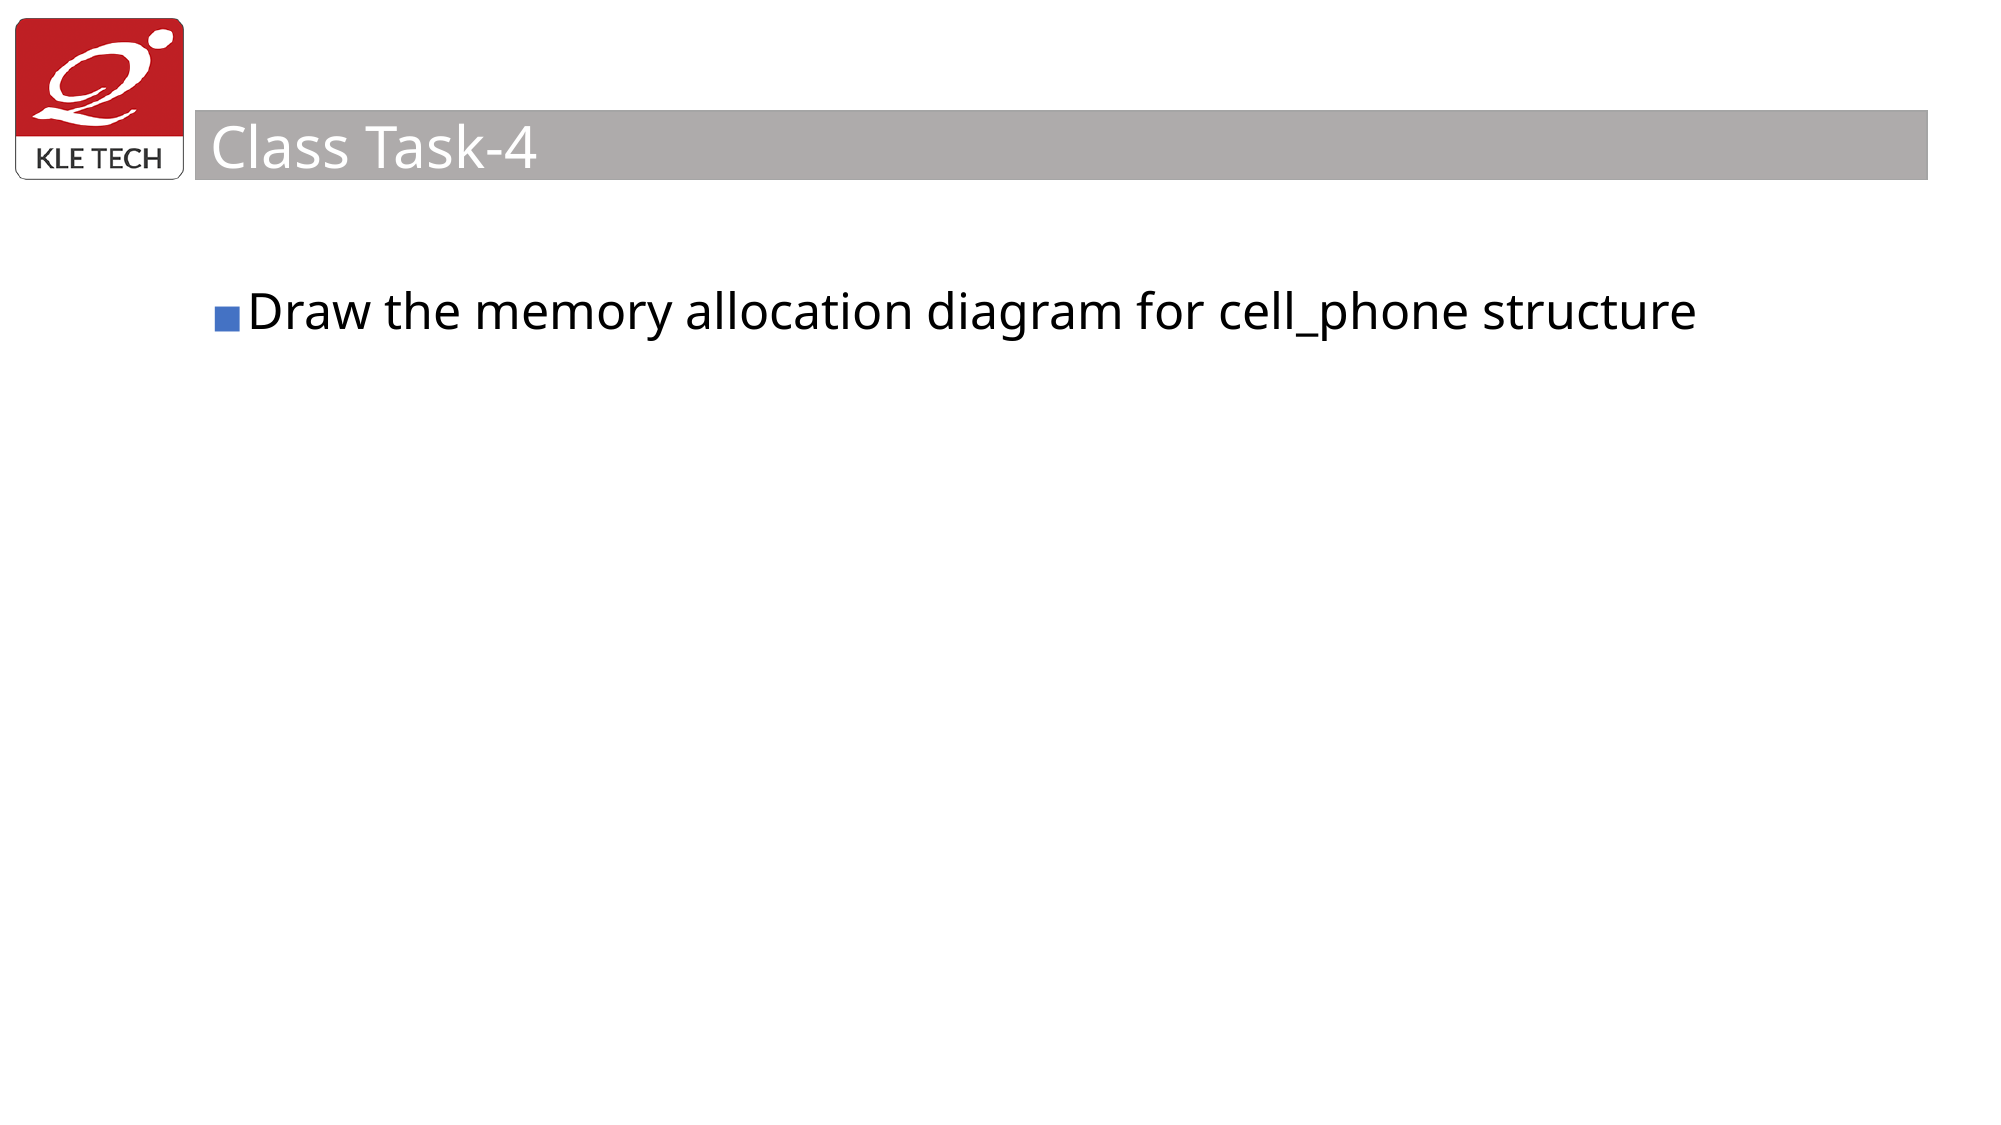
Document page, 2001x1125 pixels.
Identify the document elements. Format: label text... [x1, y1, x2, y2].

picture [13, 12, 185, 185]
list Draw the memory allocation diagram for cell_phone structure [195, 272, 1909, 892]
text_box Class Task-4 [195, 111, 1928, 180]
